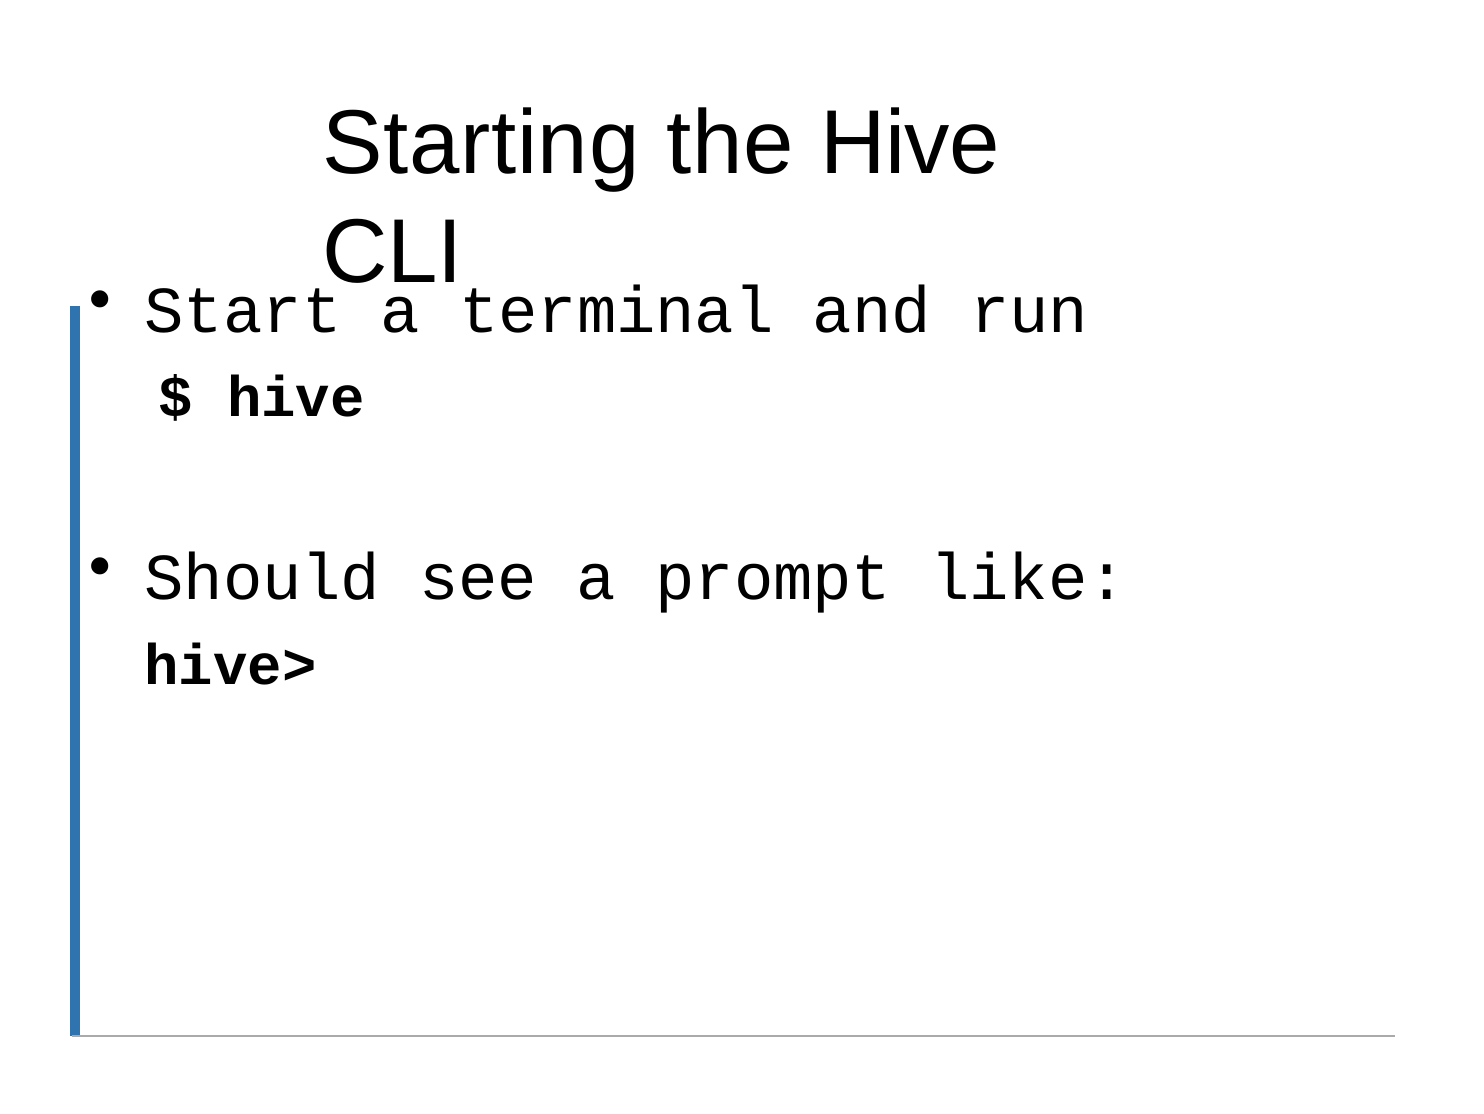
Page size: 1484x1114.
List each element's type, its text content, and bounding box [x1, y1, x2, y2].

text_box Start a terminal and run $ hive Should see a prompt like: hive> [86, 250, 1136, 696]
title Starting the Hive CLI [320, 80, 1165, 301]
